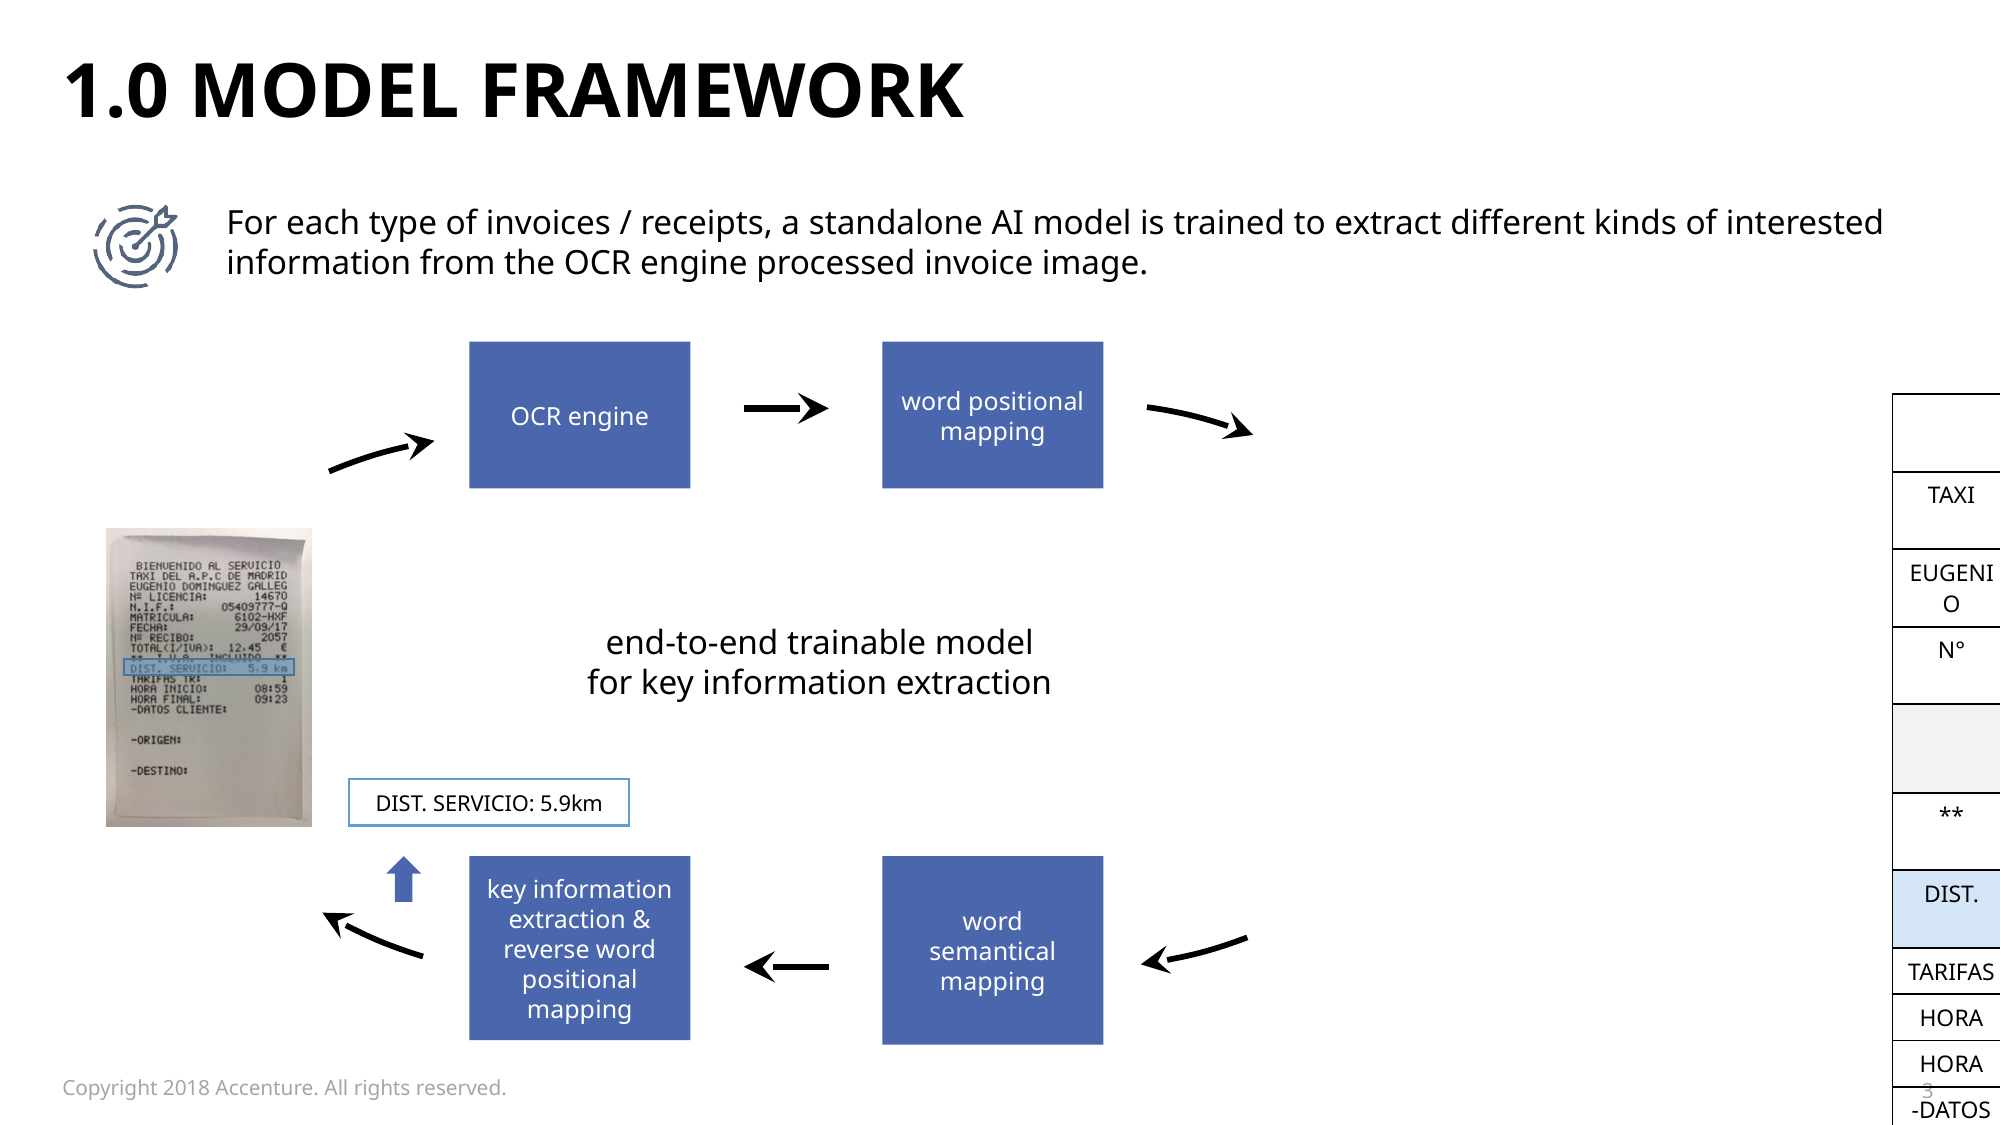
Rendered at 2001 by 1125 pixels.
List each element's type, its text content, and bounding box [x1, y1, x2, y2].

table_cell N° [1893, 628, 2000, 703]
table_cell TAXI [1893, 473, 2000, 548]
text_box DIST. SERVICIO: 5.9km [348, 778, 630, 827]
table_cell EUGENIO [1893, 550, 2000, 626]
table_cell HORA [1893, 1041, 2000, 1086]
text_box word positional mapping [881, 340, 1104, 489]
text_box [383, 854, 424, 903]
text_box end-to-end trainable model for key information extraction [586, 621, 1053, 709]
text_box word semantical mapping [881, 855, 1104, 1046]
text_box [322, 864, 424, 957]
text_box key information extraction & reverse word positional mapping [468, 855, 691, 1041]
table_cell -DATOS [1893, 1088, 2000, 1125]
text_box [328, 434, 443, 498]
table_cell DIST. [1893, 871, 2000, 947]
table_header [1893, 395, 2000, 471]
text_box OCR engine [468, 340, 691, 489]
table_cell TARIFAS [1893, 949, 2000, 993]
title 1.0 Model Framework [62, 59, 1938, 222]
slide_number 3 [1883, 1071, 1892, 1106]
footer Copyright 2018 Accenture. All rights reserved. [62, 1069, 1000, 1104]
text_box [1146, 406, 1254, 488]
text_box [1134, 907, 1248, 972]
table_cell HORA [1893, 995, 2000, 1040]
table_cell ** [1893, 794, 2000, 869]
text_box For each type of invoices / receipts, a standalone AI model is trained to extract different kinds of interested information from the OCR engine processed invoice image. [226, 201, 1893, 289]
table_cell ... [1893, 705, 2000, 792]
picture [83, 195, 187, 298]
picture [106, 528, 312, 827]
